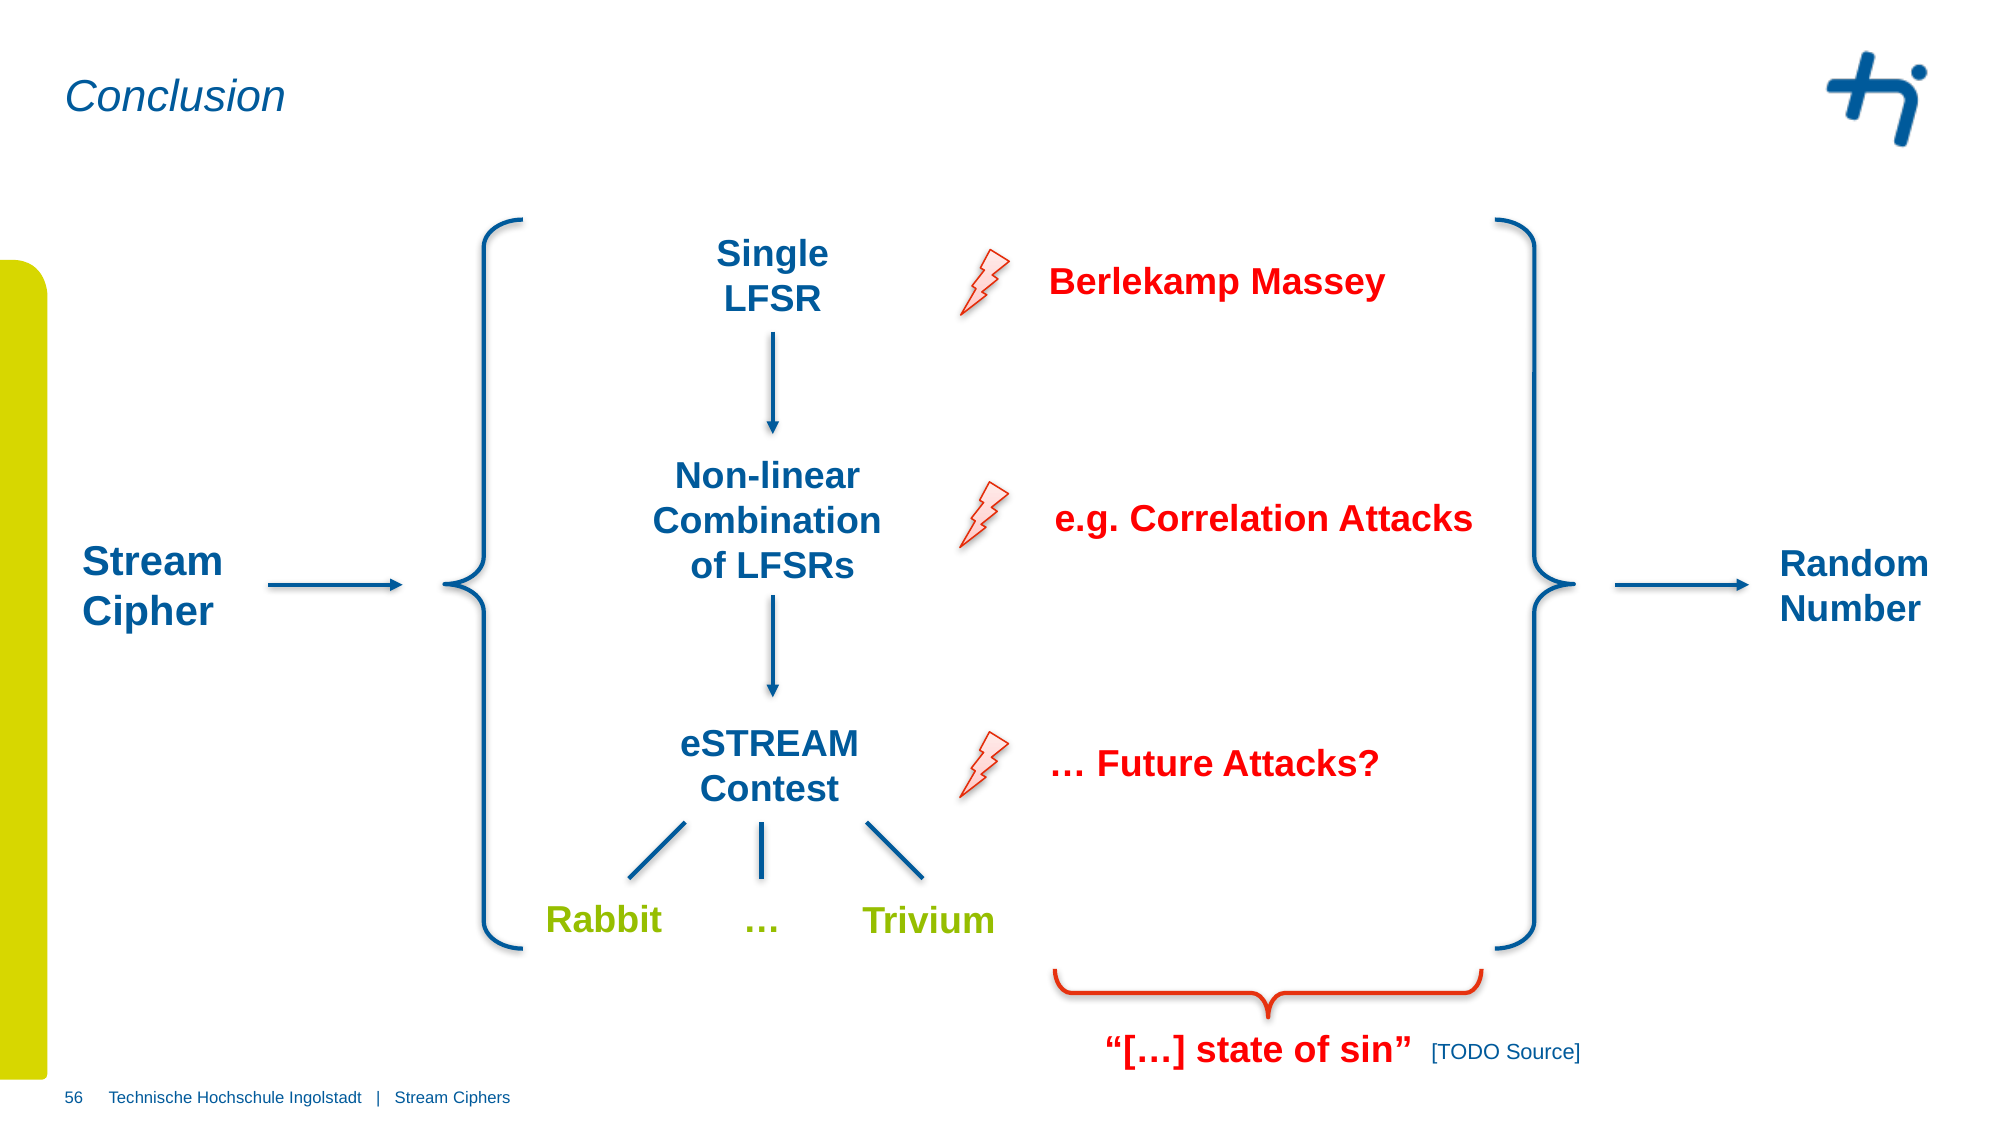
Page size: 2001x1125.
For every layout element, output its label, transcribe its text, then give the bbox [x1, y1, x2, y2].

text_box eSTREAM Contest [628, 711, 911, 817]
text_box Stream Cipher [67, 526, 251, 642]
slide_number 56 [64, 1087, 107, 1122]
text_box Single LFSR [695, 221, 851, 327]
text_box [959, 248, 1011, 316]
text_box Berlekamp Massey [1034, 249, 1416, 310]
text_box [1494, 217, 1576, 951]
title Conclusion [64, 66, 1665, 121]
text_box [628, 821, 686, 879]
text_box Random Number [1764, 531, 2000, 636]
text_box … Future Attacks? [1034, 731, 1416, 792]
text_box Non-linear Combination of LFSRs [631, 444, 914, 594]
text_box … [728, 888, 805, 948]
text_box Trivium [847, 888, 1016, 949]
text_box e.g. Correlation Attacks [1039, 486, 1489, 547]
text_box Rabbit [530, 888, 686, 948]
text_box [442, 217, 524, 951]
text_box [TODO Source] [1416, 1030, 1708, 1072]
text_box [959, 481, 1010, 549]
text_box [959, 731, 1010, 799]
text_box [1052, 968, 1484, 1020]
text_box “[…] state of sin” [1089, 1017, 1447, 1077]
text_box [866, 821, 924, 879]
